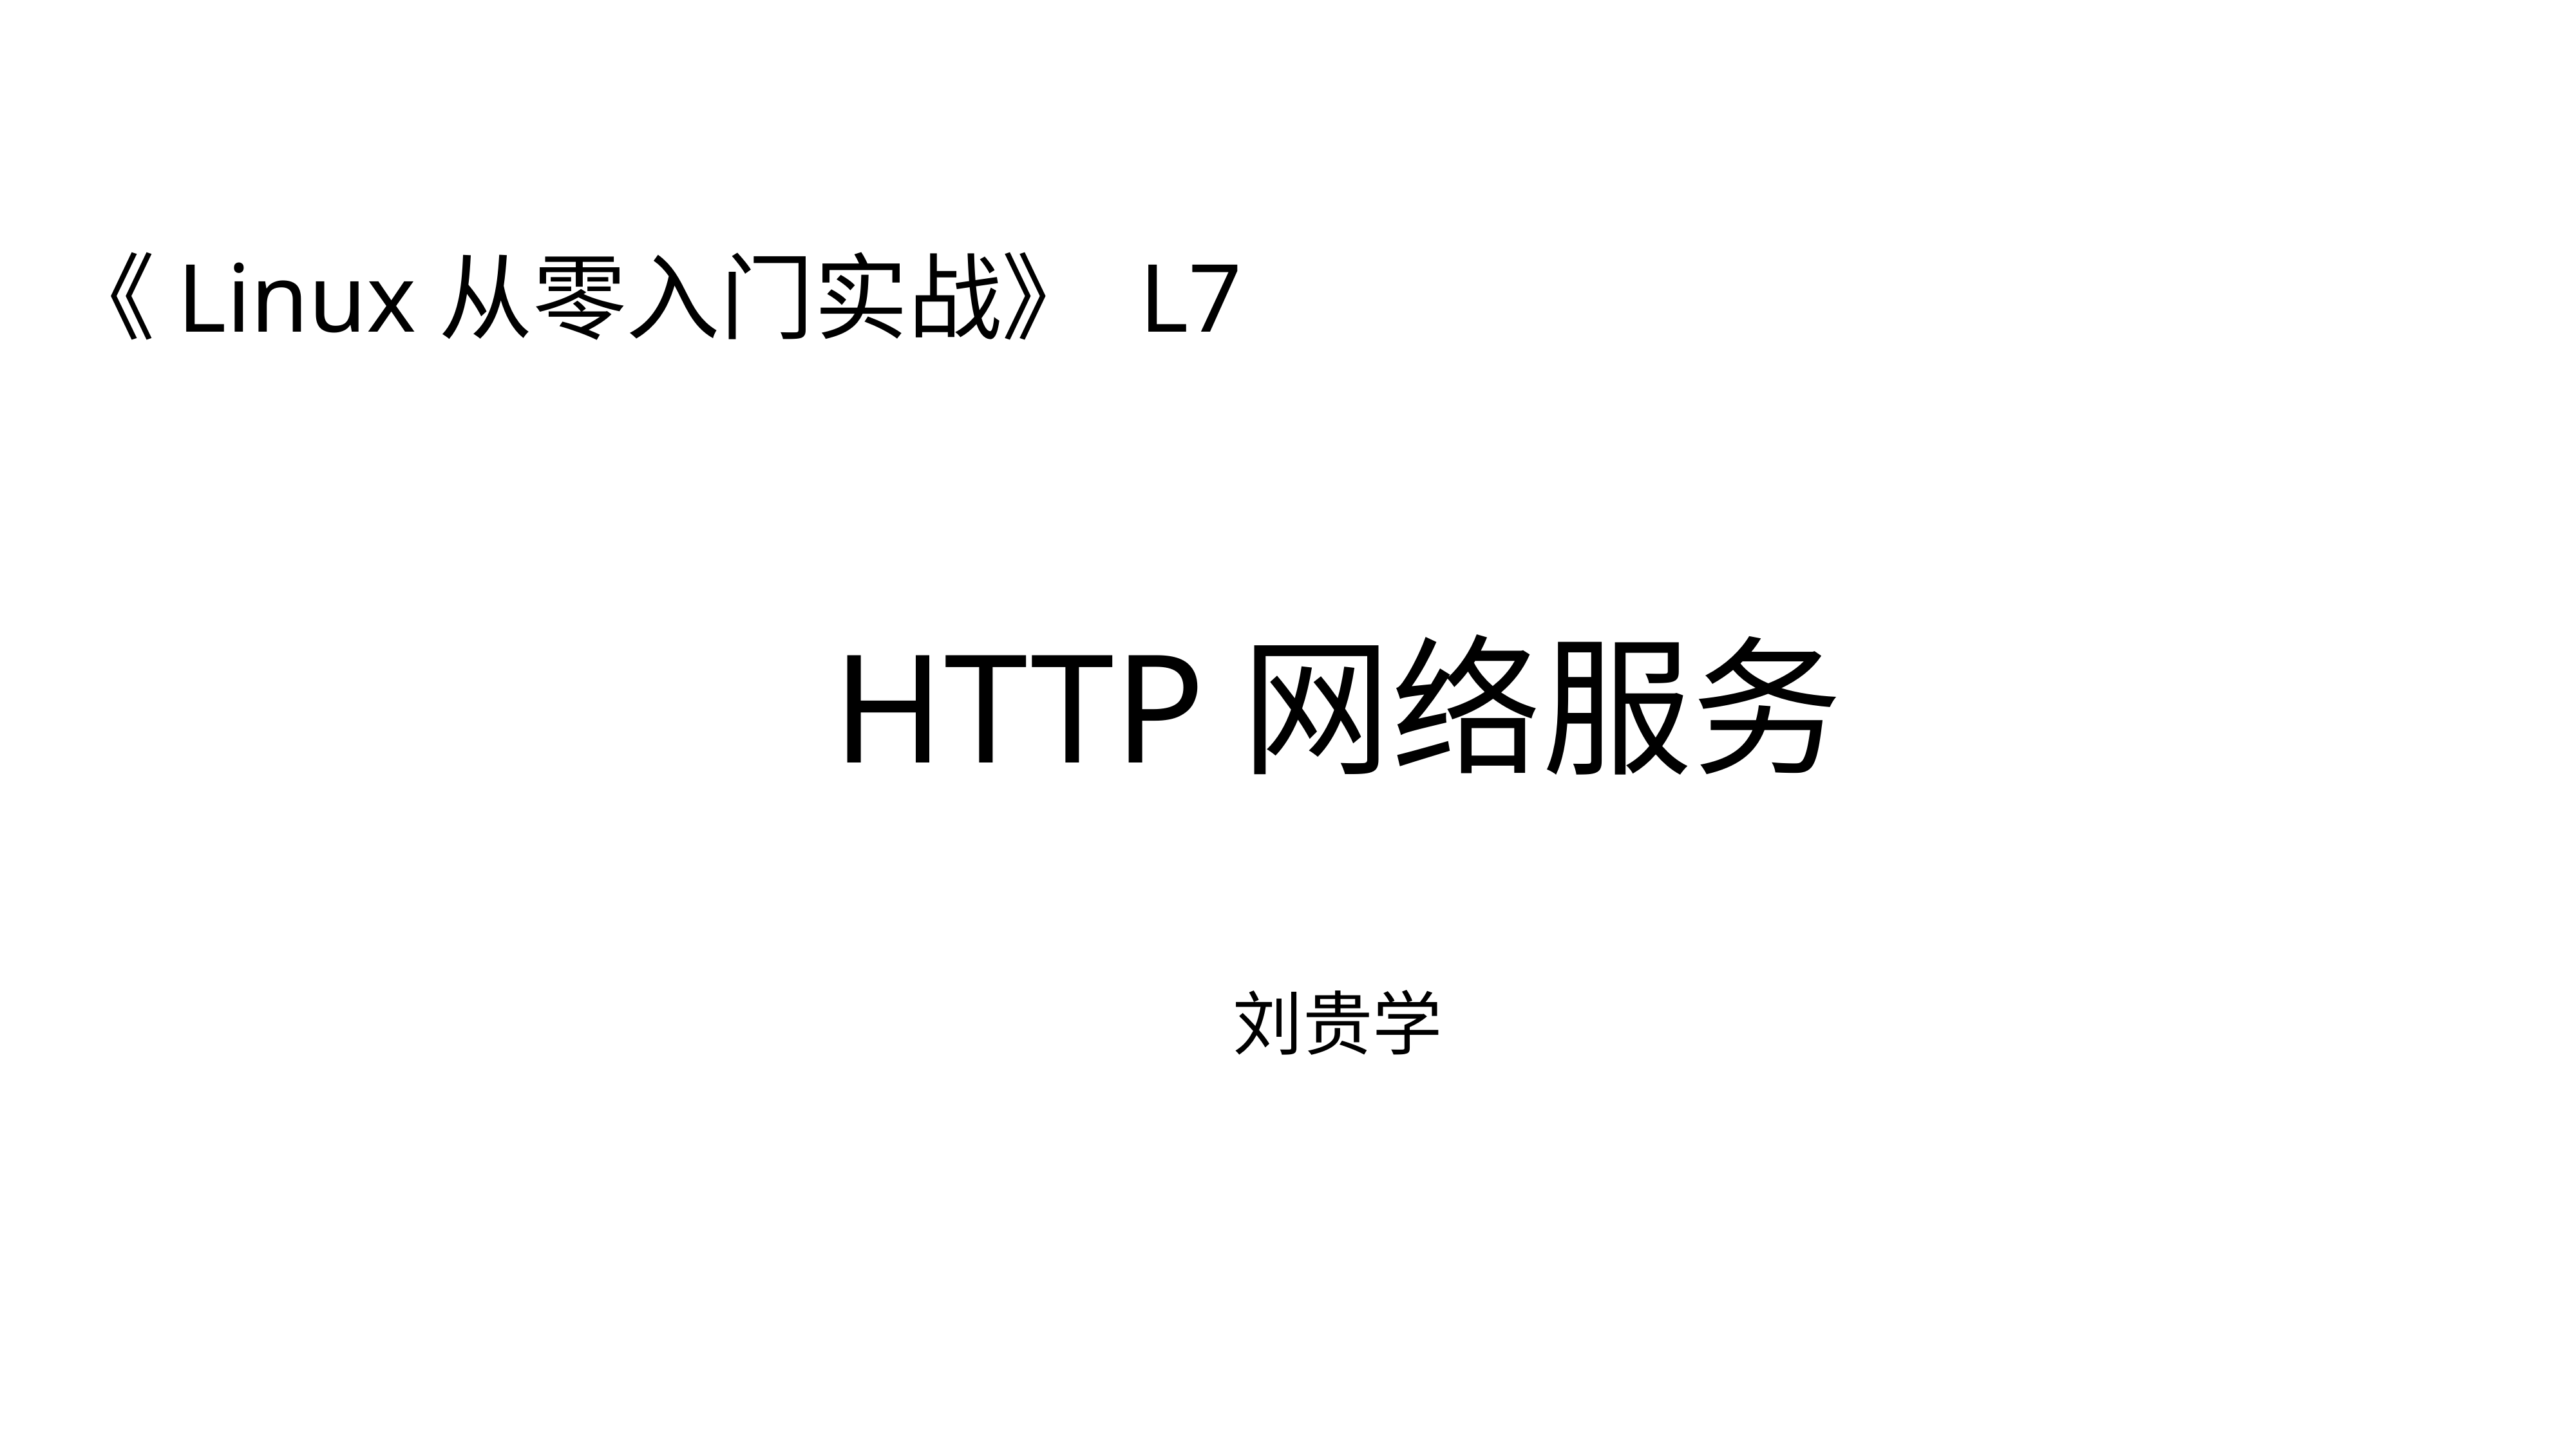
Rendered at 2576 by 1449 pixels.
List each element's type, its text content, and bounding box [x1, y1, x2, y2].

subtitle 刘贵学 [1117, 971, 1558, 1094]
text_box 《Linux从零入门实战》 L7 [53, 230, 1250, 358]
title HTTP网络服务 [560, 558, 2116, 801]
